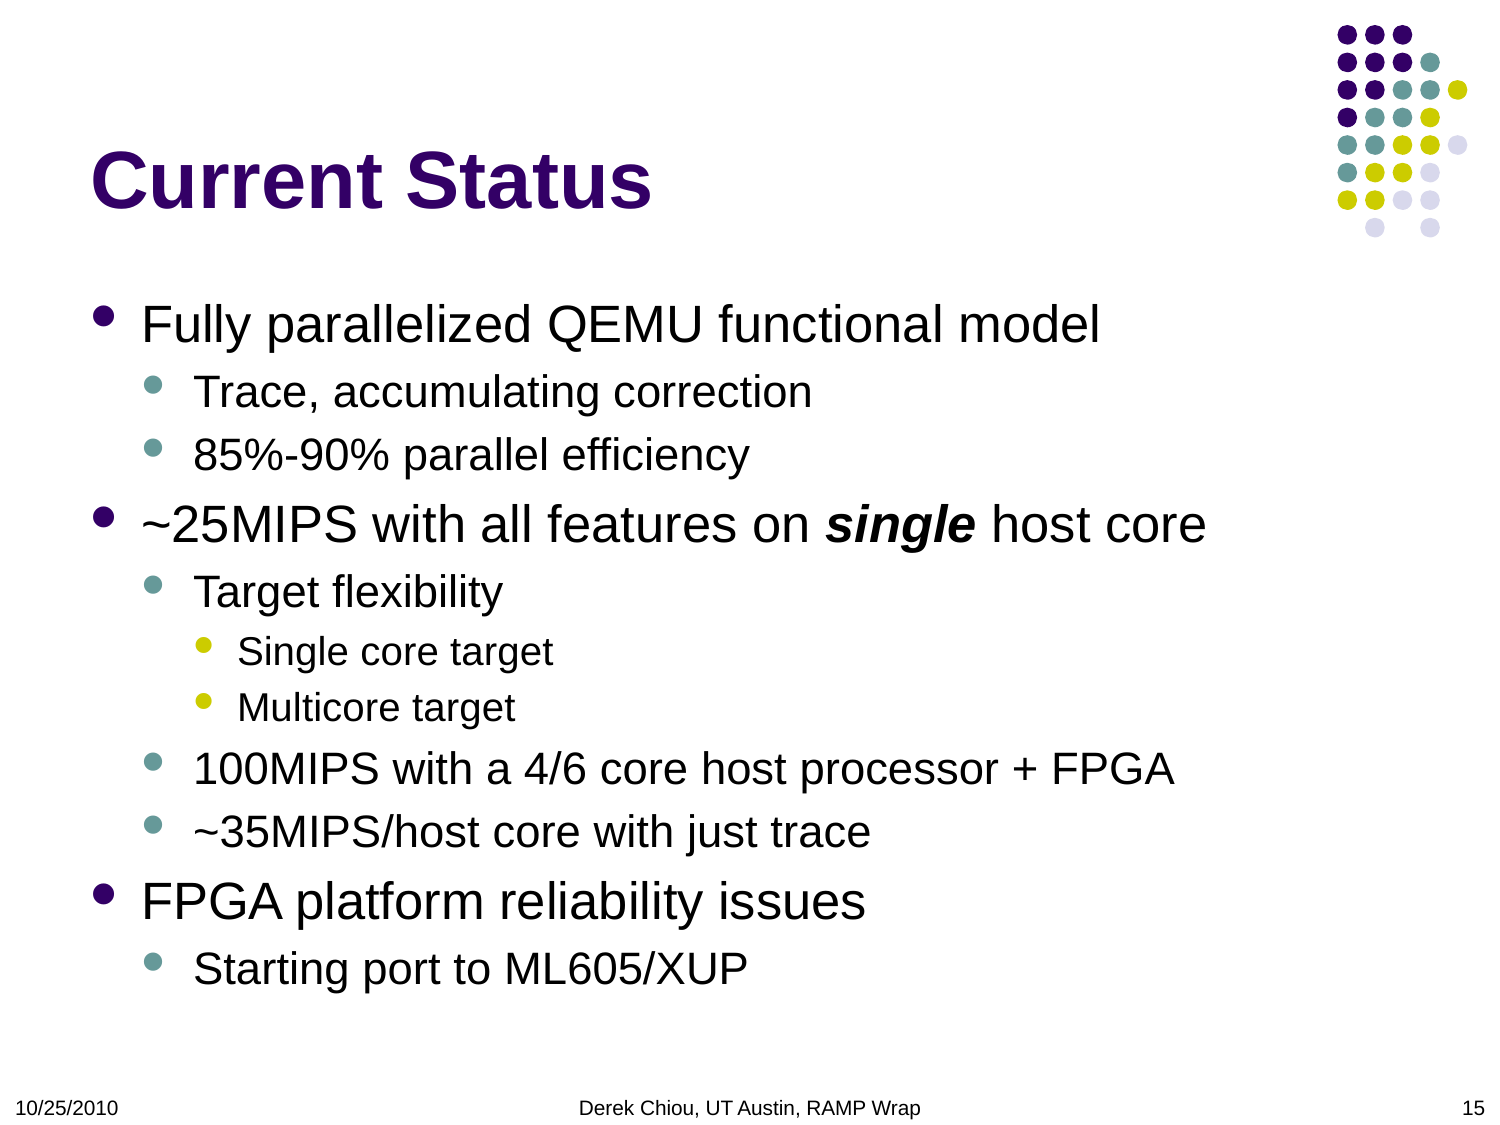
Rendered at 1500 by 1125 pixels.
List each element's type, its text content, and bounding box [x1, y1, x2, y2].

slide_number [0, 1087, 163, 1125]
slide_number 15 [1362, 1087, 1500, 1125]
list Fully parallelized QEMU functional model Trace, accumulating correction 85%-90% parallel efficiency ~25MIPS with all features on single host core Target flexibility Single core target Multicore target 100MIPS with a 4/6 core host processor + FPGA ~35MIPS/host core with just trace FPGA platform reliability issues Starting port to ML605/XUP [74, 281, 1426, 1006]
footer Derek Chiou, UT Austin, RAMP Wrap [499, 1087, 1001, 1125]
title Current Status [74, 19, 1313, 233]
